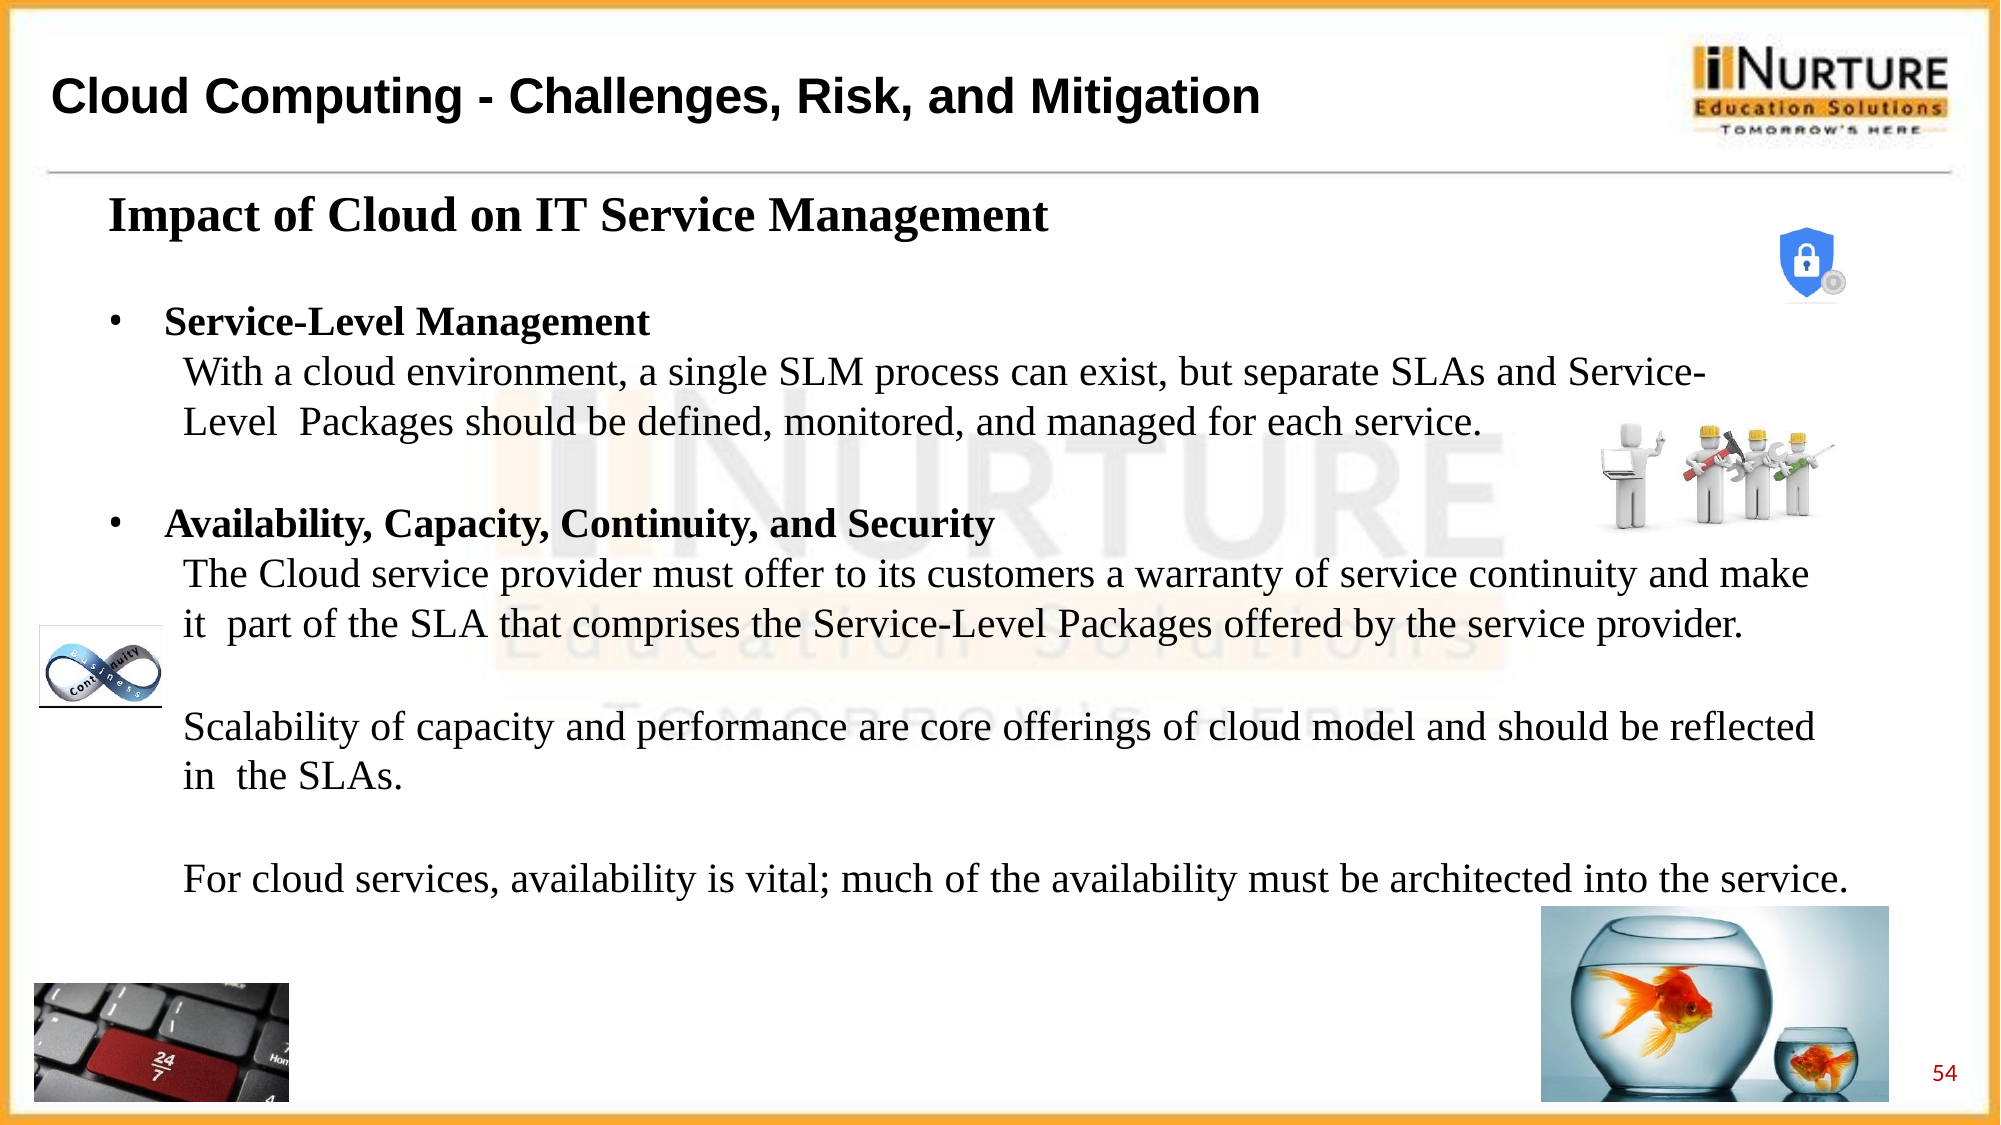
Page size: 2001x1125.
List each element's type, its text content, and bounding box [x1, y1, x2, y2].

slide_number 39 [1925, 1060, 1964, 1125]
text_box Impact of Cloud on IT Service Management Service-Level Management With a cloud environment, a single SLM process can exist, but separate SLAs and Service-Level Packages should be defined, monitored, and managed for each service. Availability, Capacity, Continuity, and Security The Cloud service provider must offer to its customers a warranty of service continuity and make it part of the SLA that comprises the Service-Level Packages offered by the service provider. Scalability of capacity and performance are core offerings of cloud model and should be reflected in the SLAs. For cloud services, availability is vital; much of the availability must be architected into the service. [105, 179, 1853, 901]
title Cloud Computing - Challenges, Risk, and Mitigation [48, 61, 1262, 251]
picture [0, 0, 2000, 1125]
